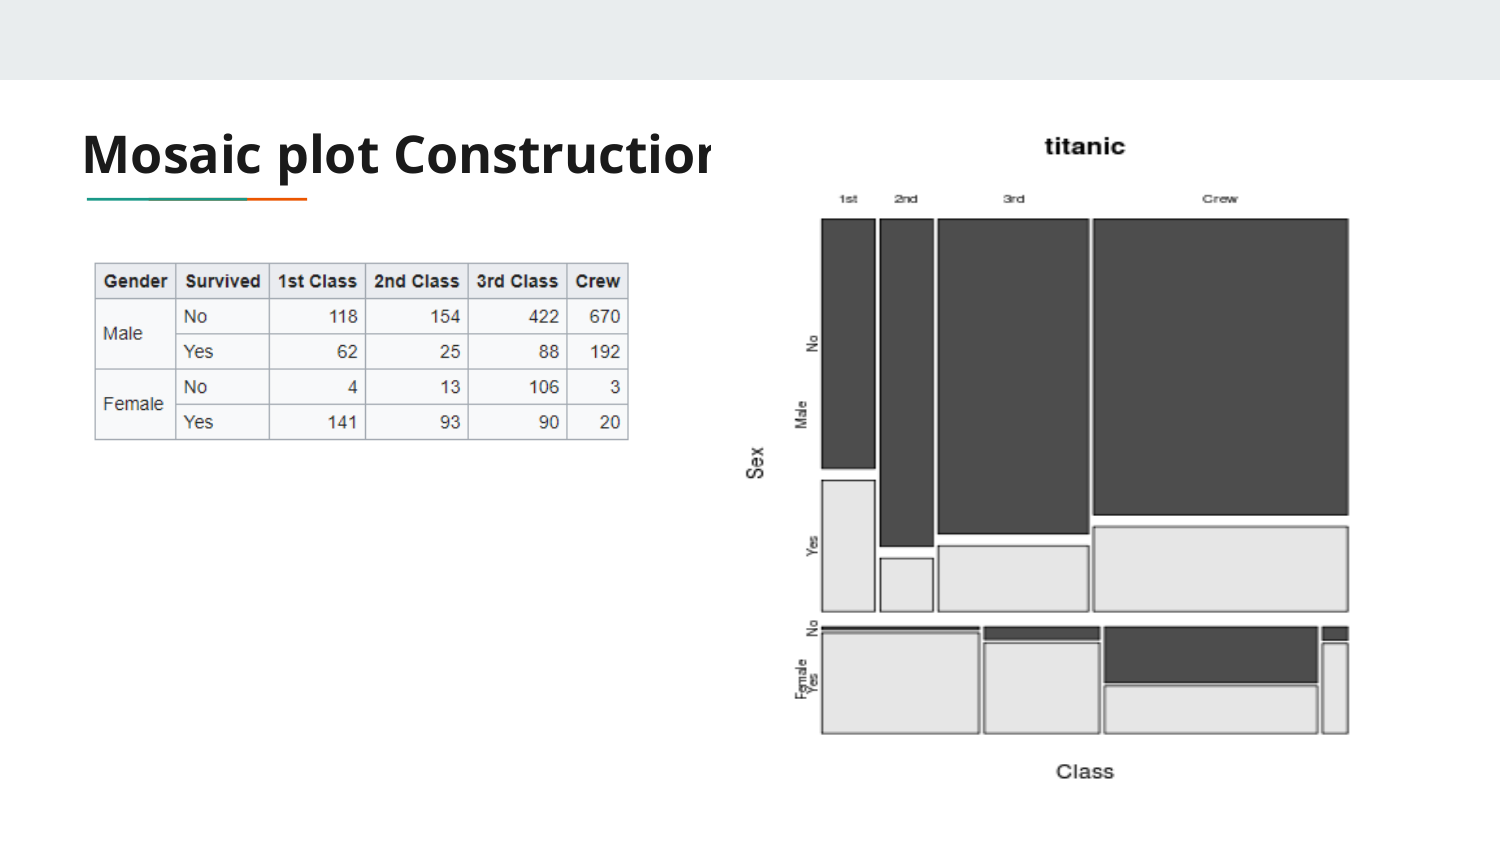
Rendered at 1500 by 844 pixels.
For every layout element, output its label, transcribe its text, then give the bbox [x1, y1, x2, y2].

picture [82, 255, 647, 456]
title Mosaic plot Construction [66, 106, 1329, 195]
picture [711, 128, 1357, 785]
